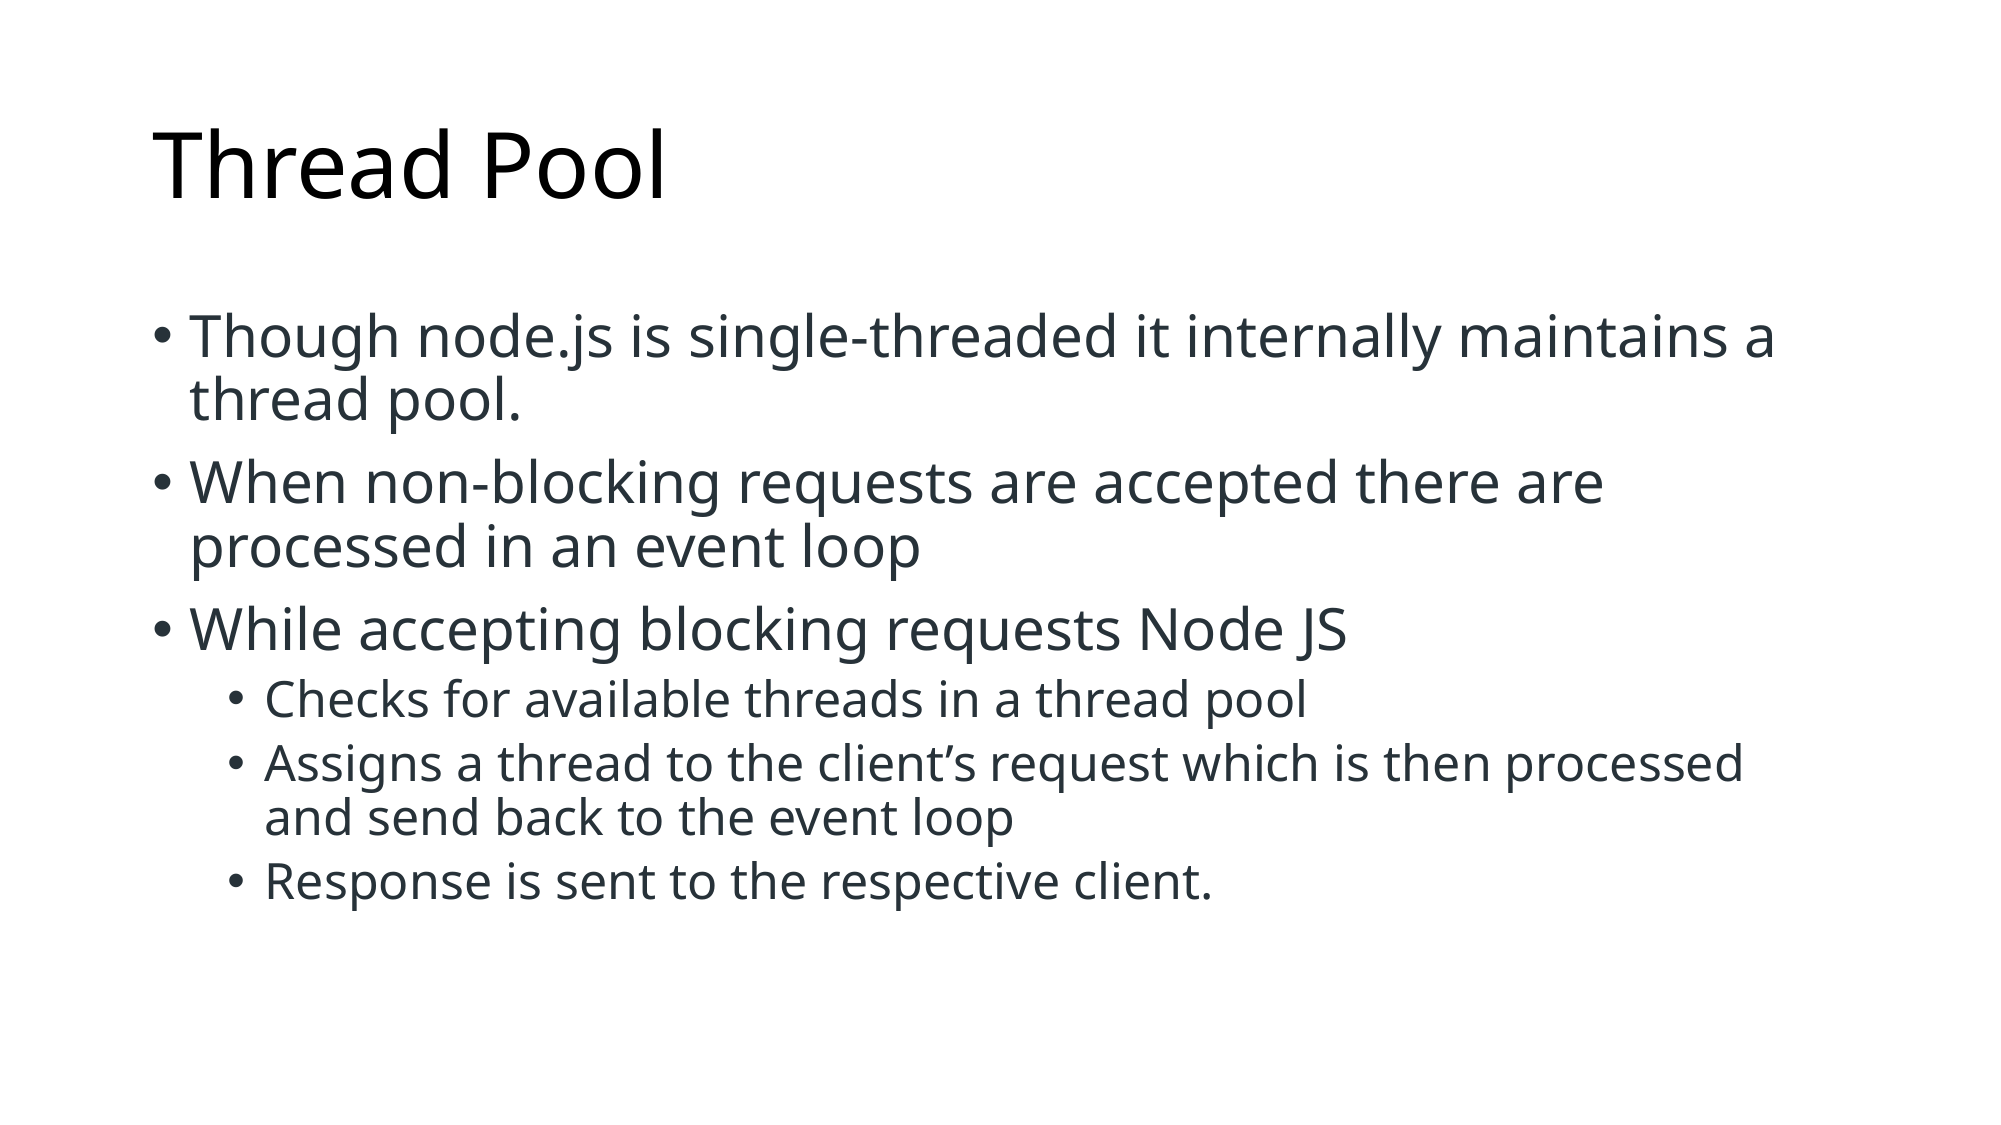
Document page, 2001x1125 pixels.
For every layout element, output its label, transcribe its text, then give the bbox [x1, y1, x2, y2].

title Thread Pool [137, 59, 1863, 278]
list Though node.js is single-threaded it internally maintains a thread pool. When non-blocking requests are accepted there are processed in an event loop While accepting blocking requests Node JS Checks for available threads in a thread pool Assigns a thread to the client’s request which is then processed and send back to the event loop Response is sent to the respective client. [137, 299, 1863, 1014]
